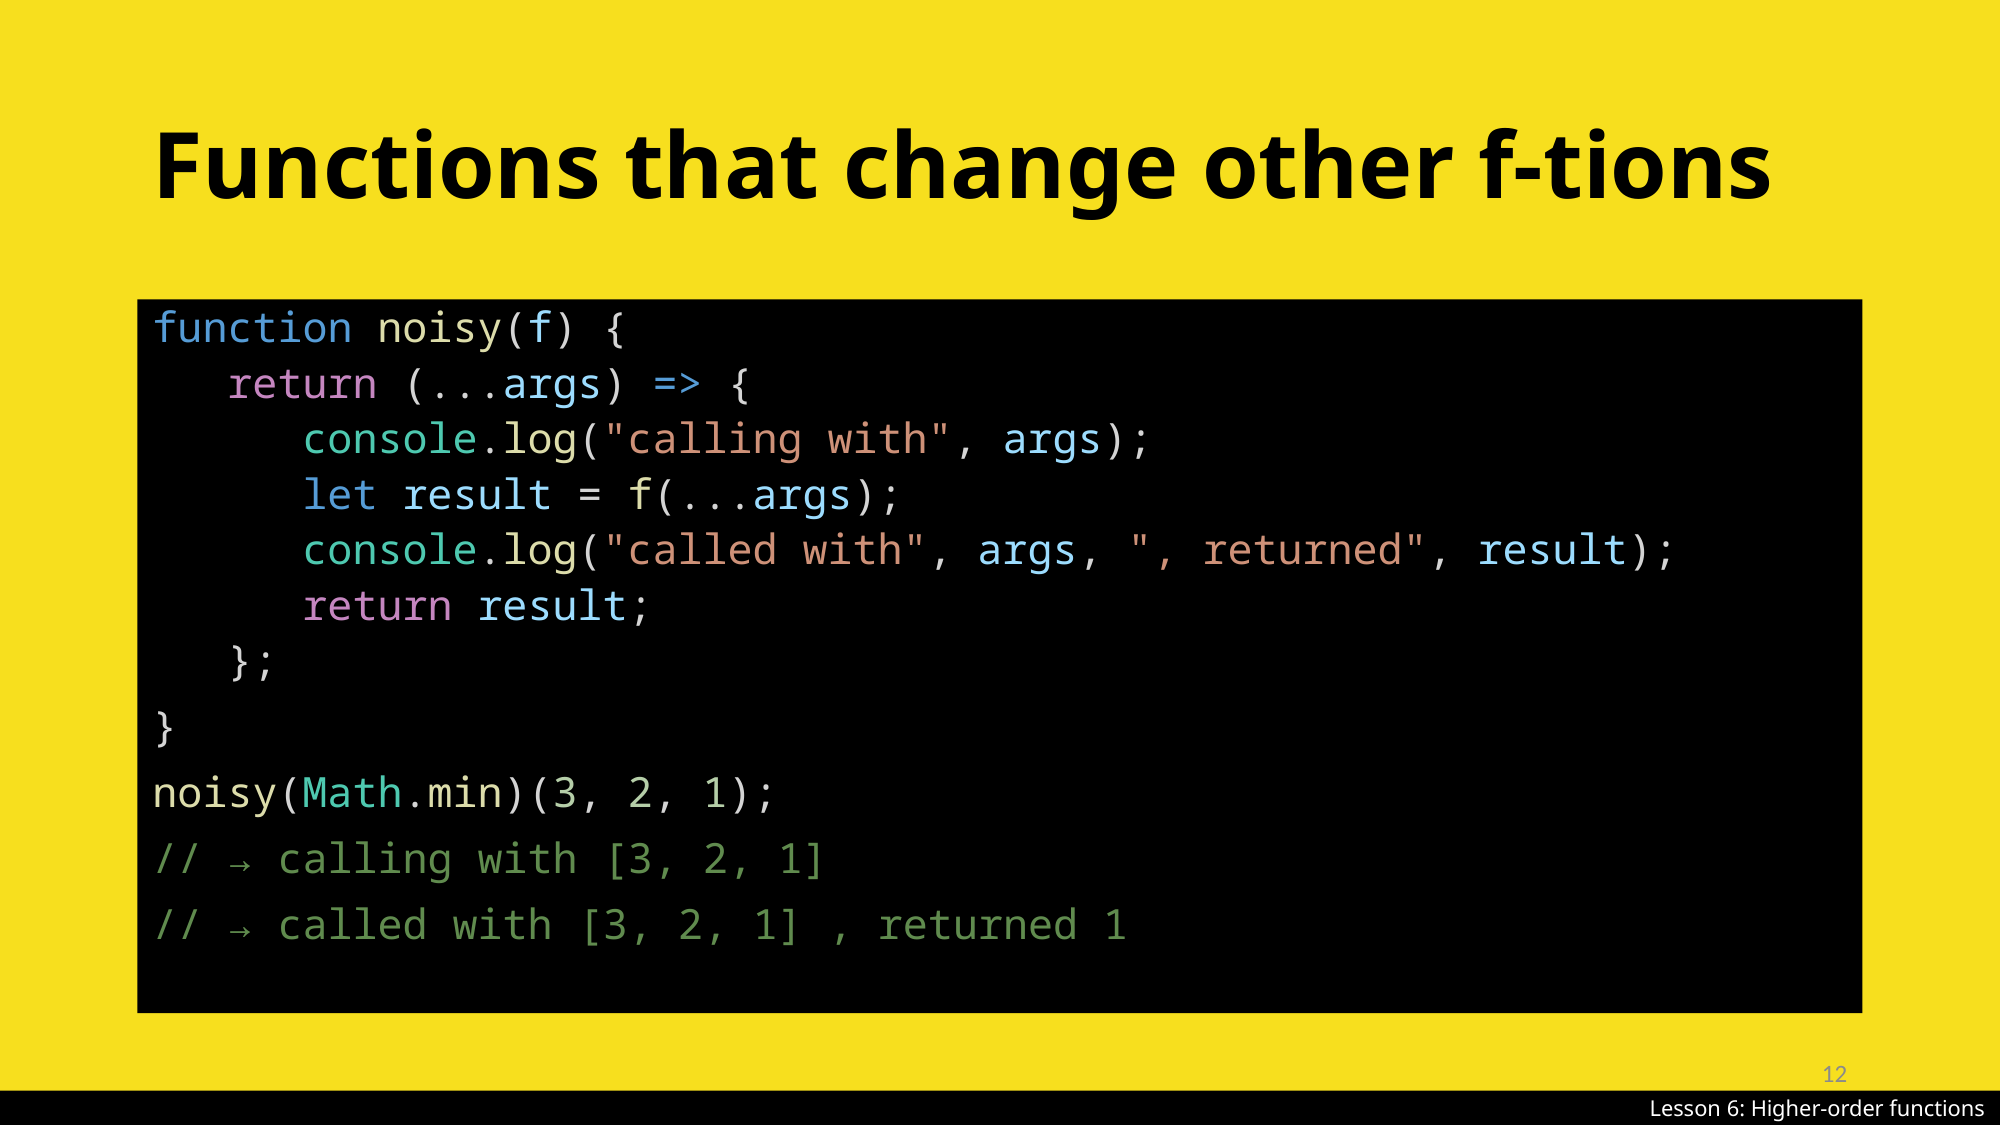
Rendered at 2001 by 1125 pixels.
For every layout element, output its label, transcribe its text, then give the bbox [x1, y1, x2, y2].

list function noisy(f) { return (...args) => { console.log("calling with", args); let result = f(...args); console.log("called with", args, ", returned", result); return result; }; } noisy(Math.min)(3, 2, 1); // → calling with [3, 2, 1] // → called with [3, 2, 1] , returned 1 [137, 299, 1863, 1014]
slide_number 12 [1412, 1042, 1863, 1086]
title Functions that change other f-tions [137, 59, 1863, 278]
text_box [0, 1086, 2000, 1125]
